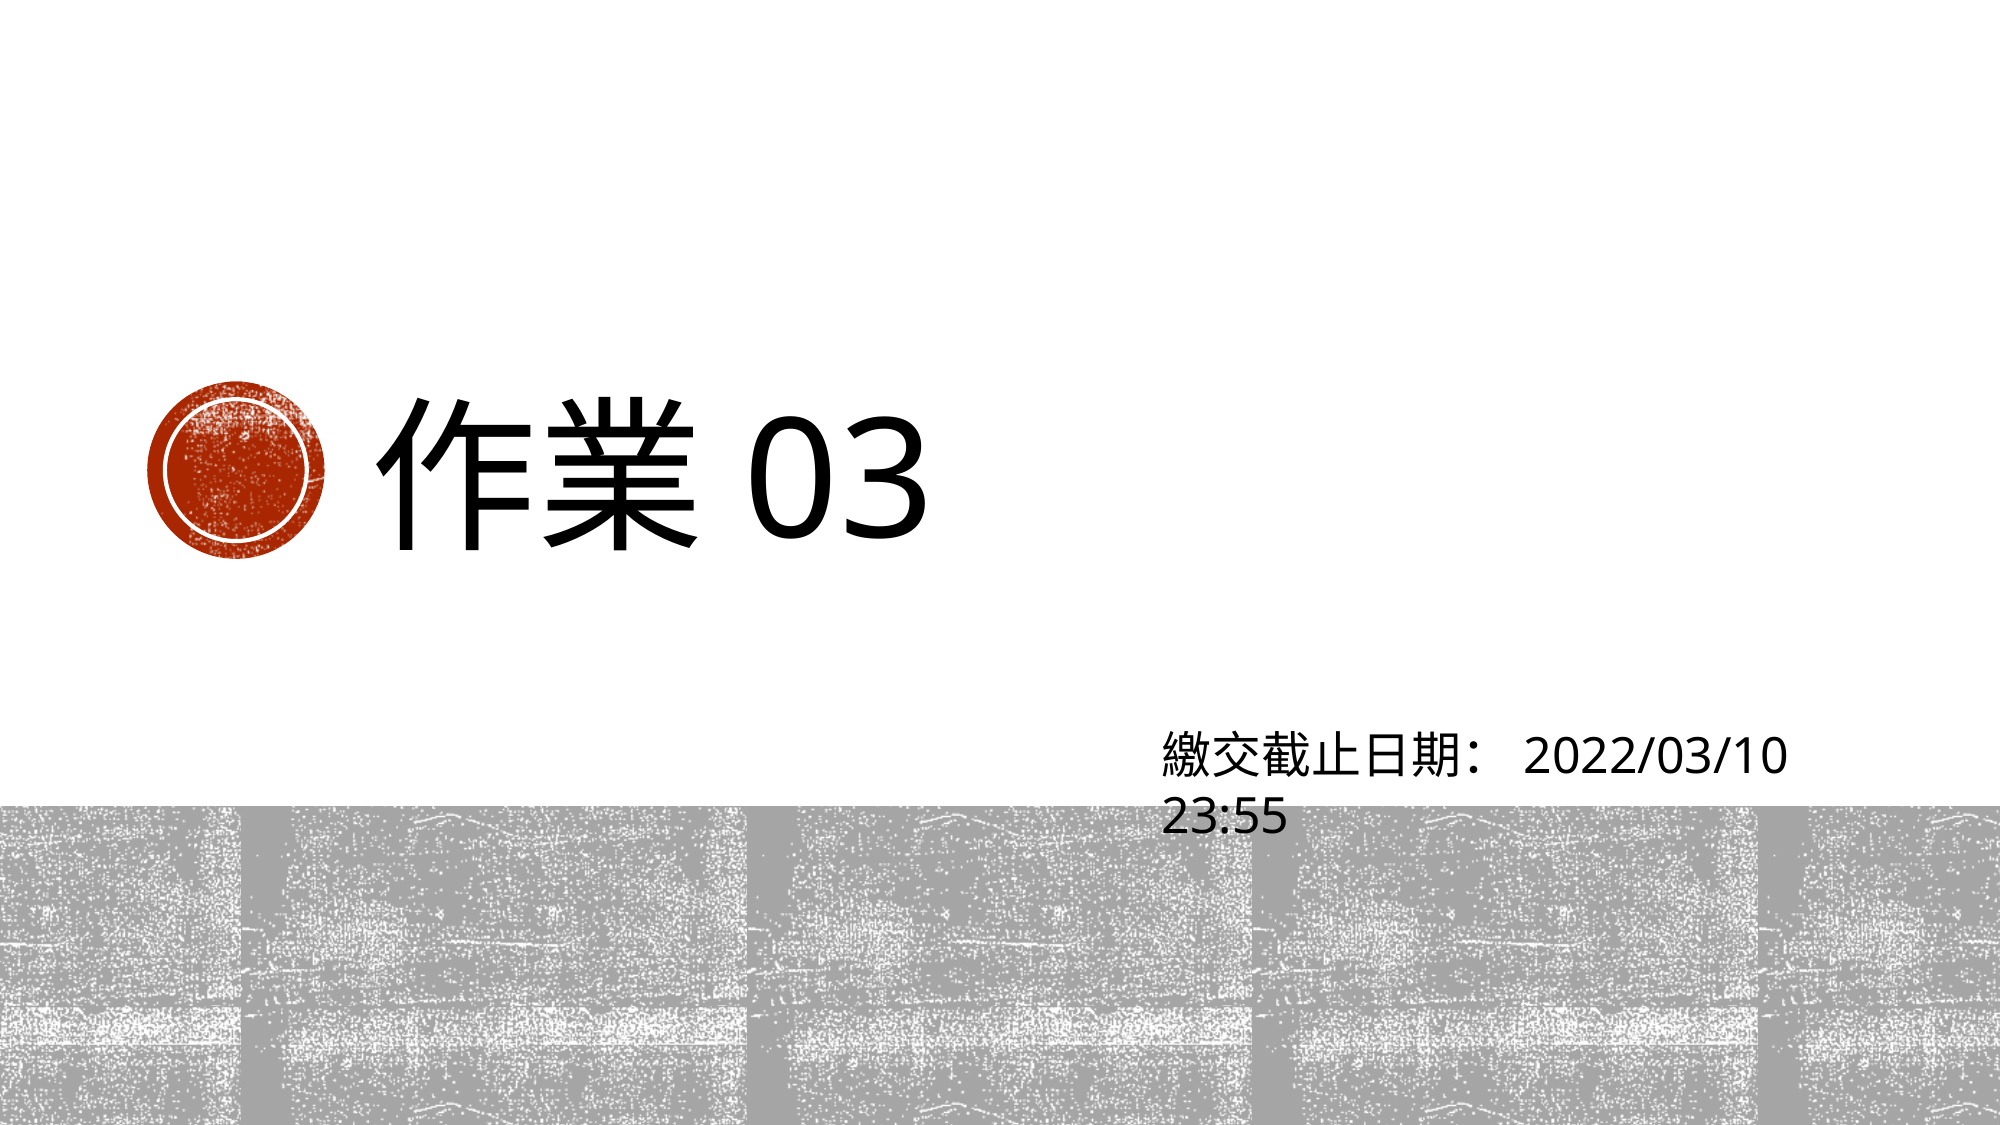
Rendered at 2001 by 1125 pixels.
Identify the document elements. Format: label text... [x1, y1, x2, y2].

title 作業03 [355, 201, 1878, 779]
text_box 繳交截止日期：2022/03/10 23:55 [1146, 716, 1956, 852]
picture [147, 381, 325, 559]
